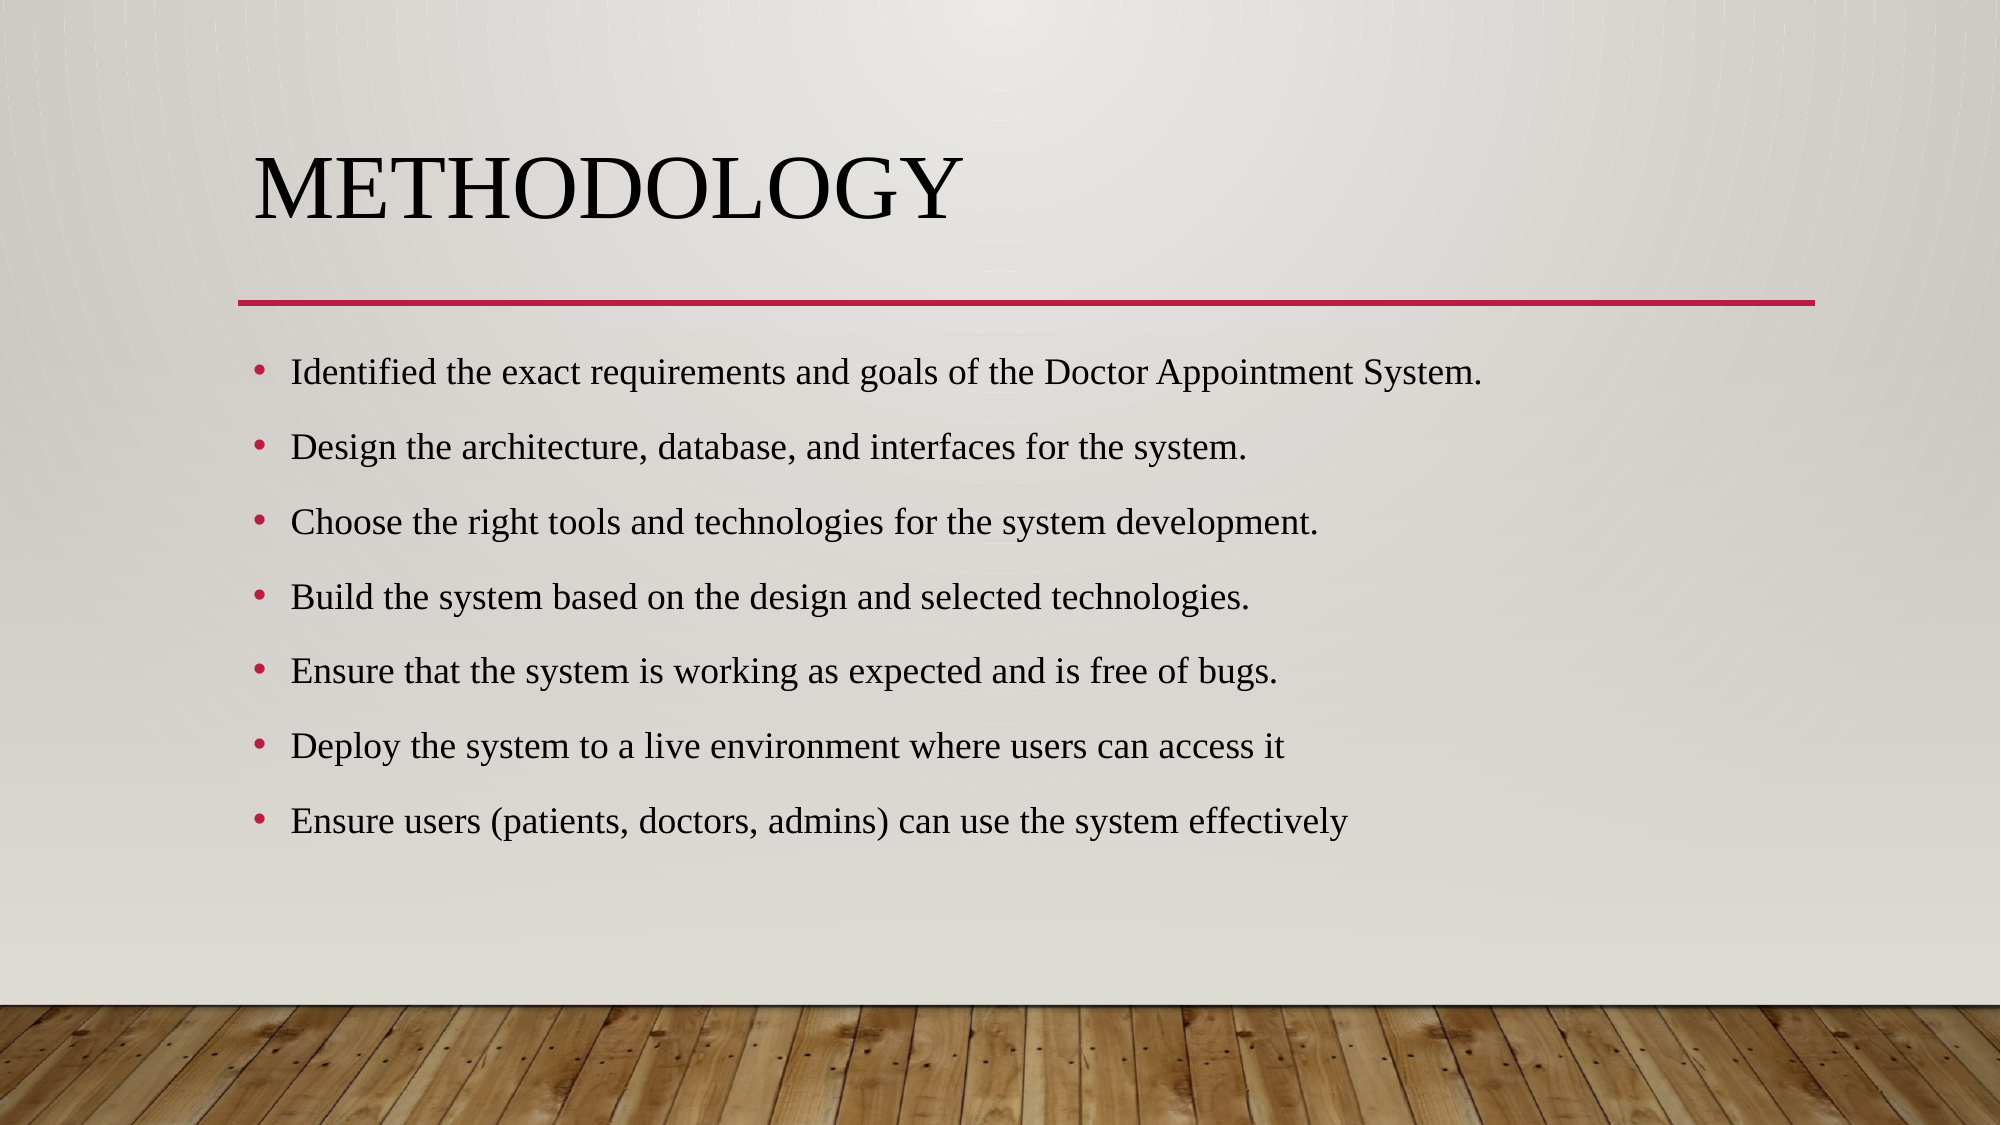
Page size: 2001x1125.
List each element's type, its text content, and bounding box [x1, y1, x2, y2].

picture [0, 1005, 2000, 1125]
title Methodology [238, 131, 1814, 305]
list Identified the exact requirements and goals of the Doctor Appointment System. Design the architecture, database, and interfaces for the system. Choose the right tools and technologies for the system development. Build the system based on the design and selected technologies. Ensure that the system is working as expected and is free of bugs. Deploy the system to a live environment where users can access it Ensure users (patients, doctors, admins) can use the system effectively [238, 330, 1814, 897]
